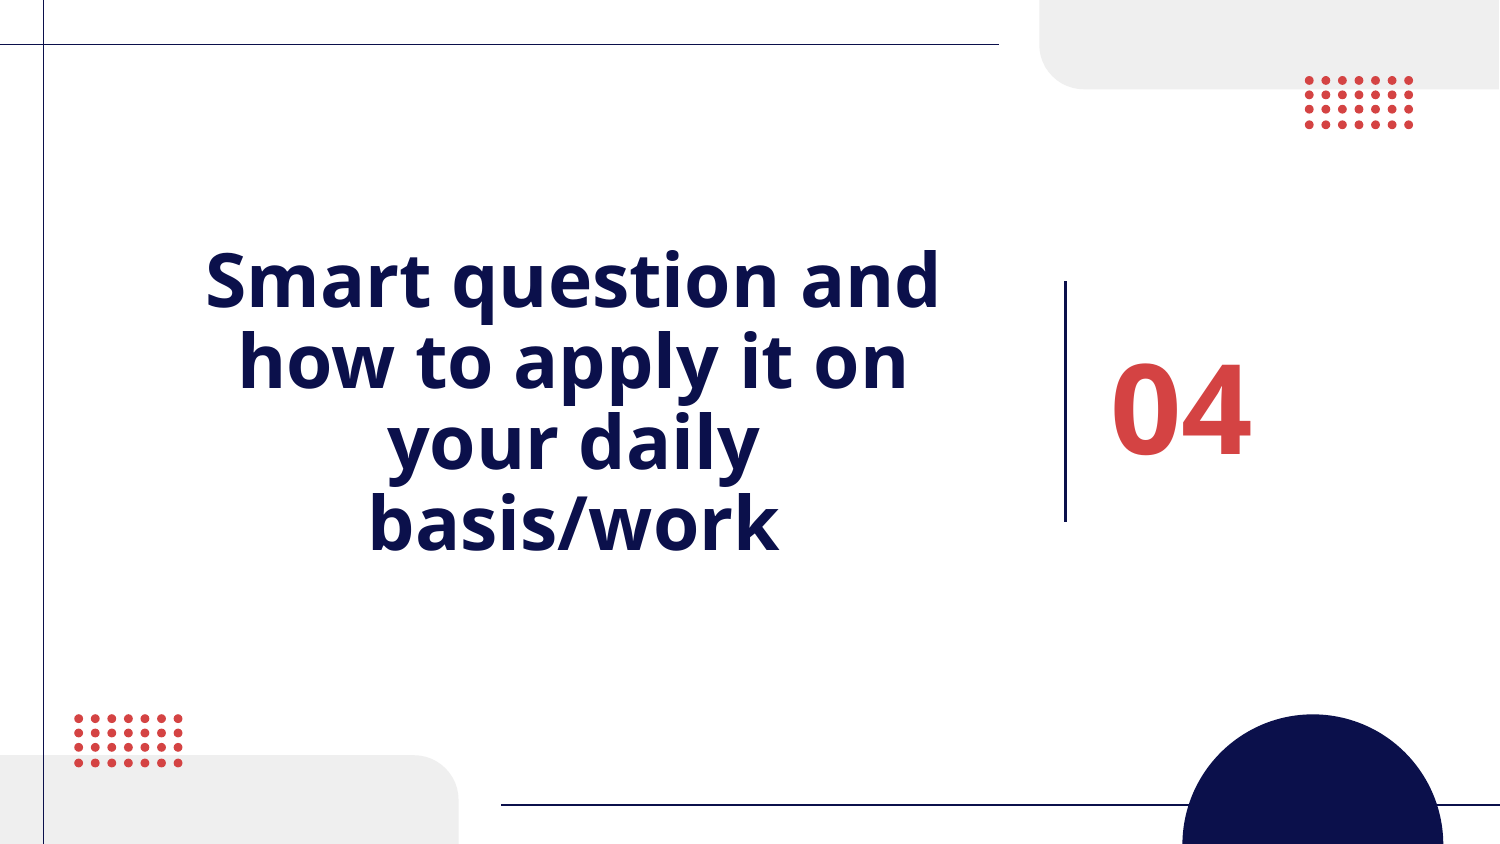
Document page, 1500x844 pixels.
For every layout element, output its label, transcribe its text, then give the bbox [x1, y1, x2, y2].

title Smart question and how to apply it on your daily basis/work [158, 305, 990, 505]
title 04 [1070, 329, 1299, 480]
